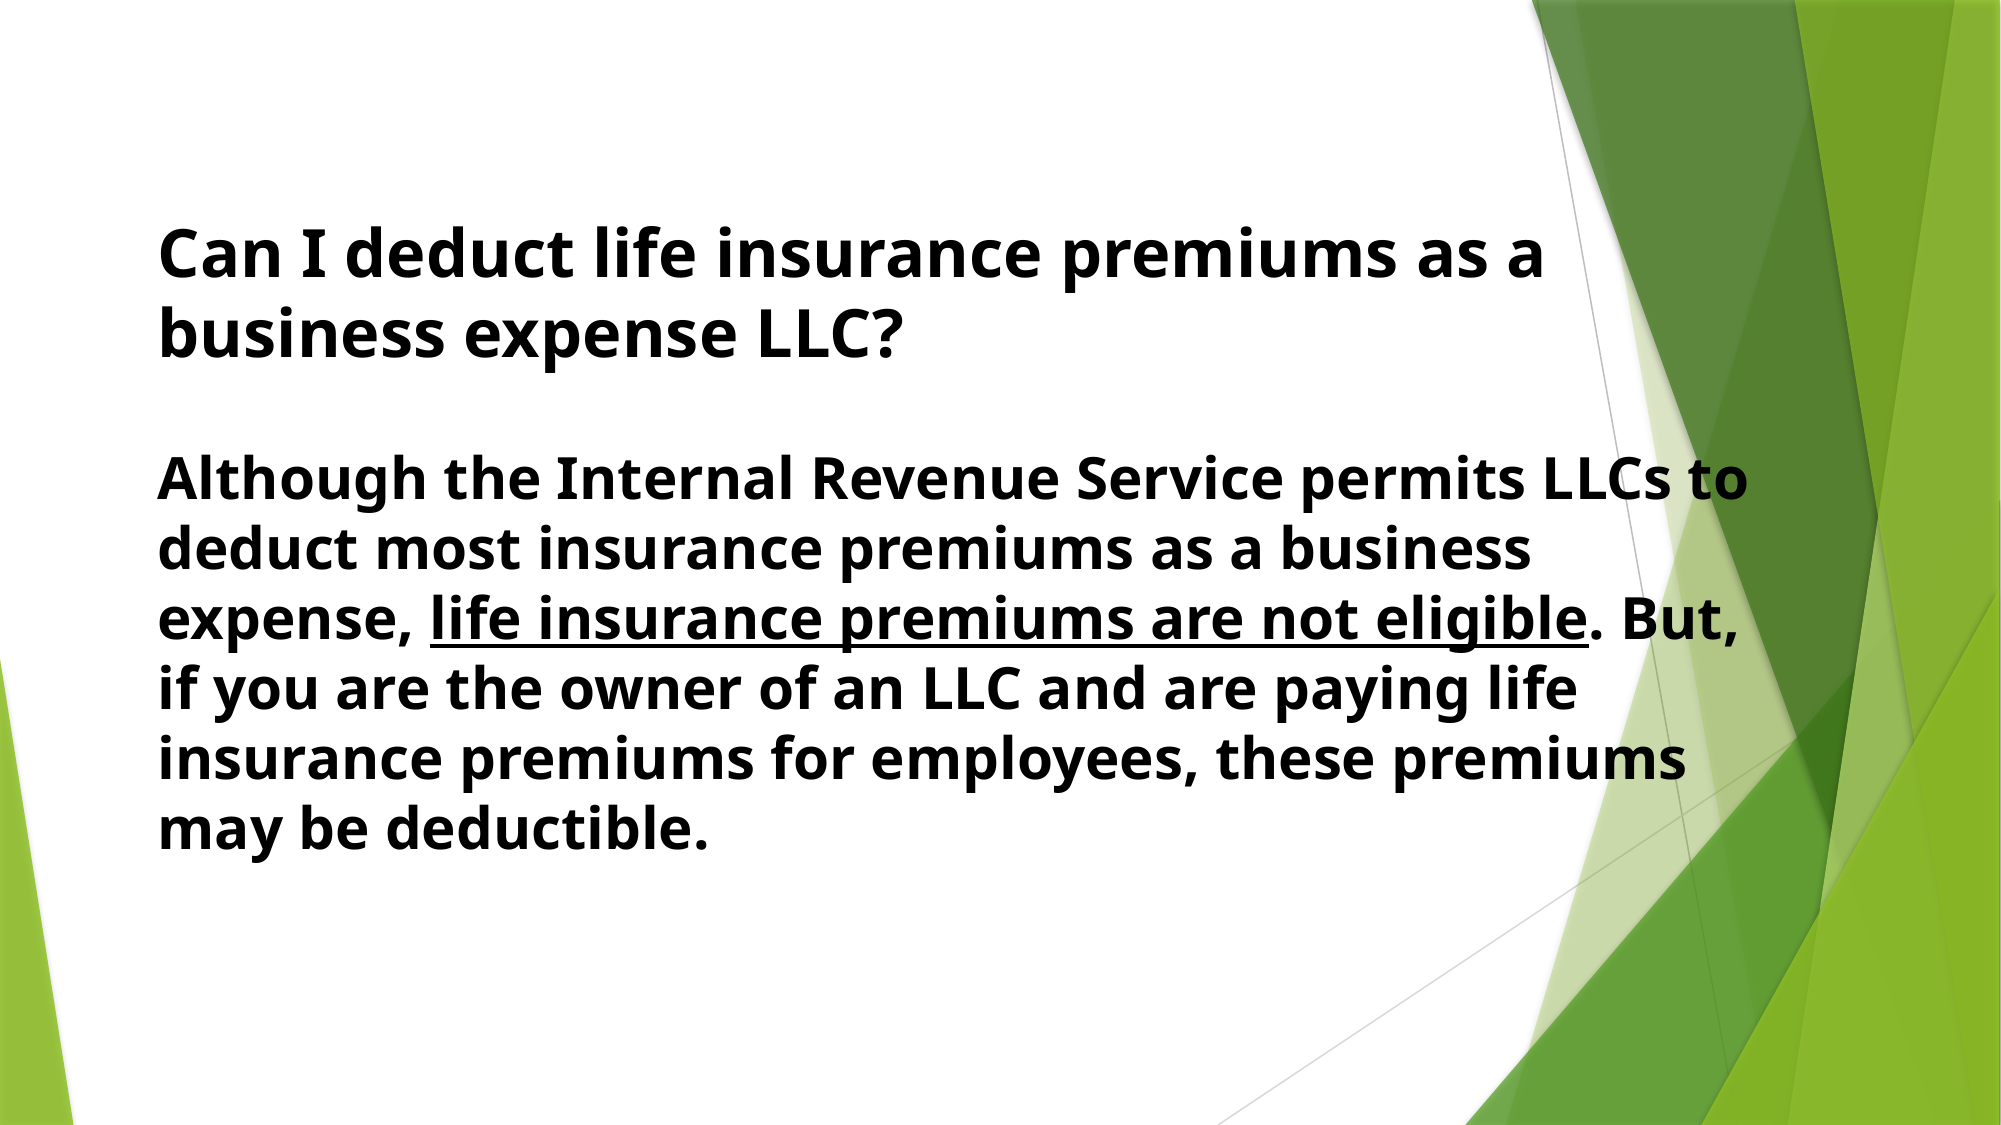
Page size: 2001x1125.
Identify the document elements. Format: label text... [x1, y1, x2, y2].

text_box Can I deduct life insurance premiums as a business expense LLC? Although the Internal Revenue Service permits LLCs to deduct most insurance premiums as a business expense, life insurance premiums are not eligible. But, if you are the owner of an LLC and are paying life insurance premiums for employees, these premiums may be deductible. [143, 203, 1777, 869]
